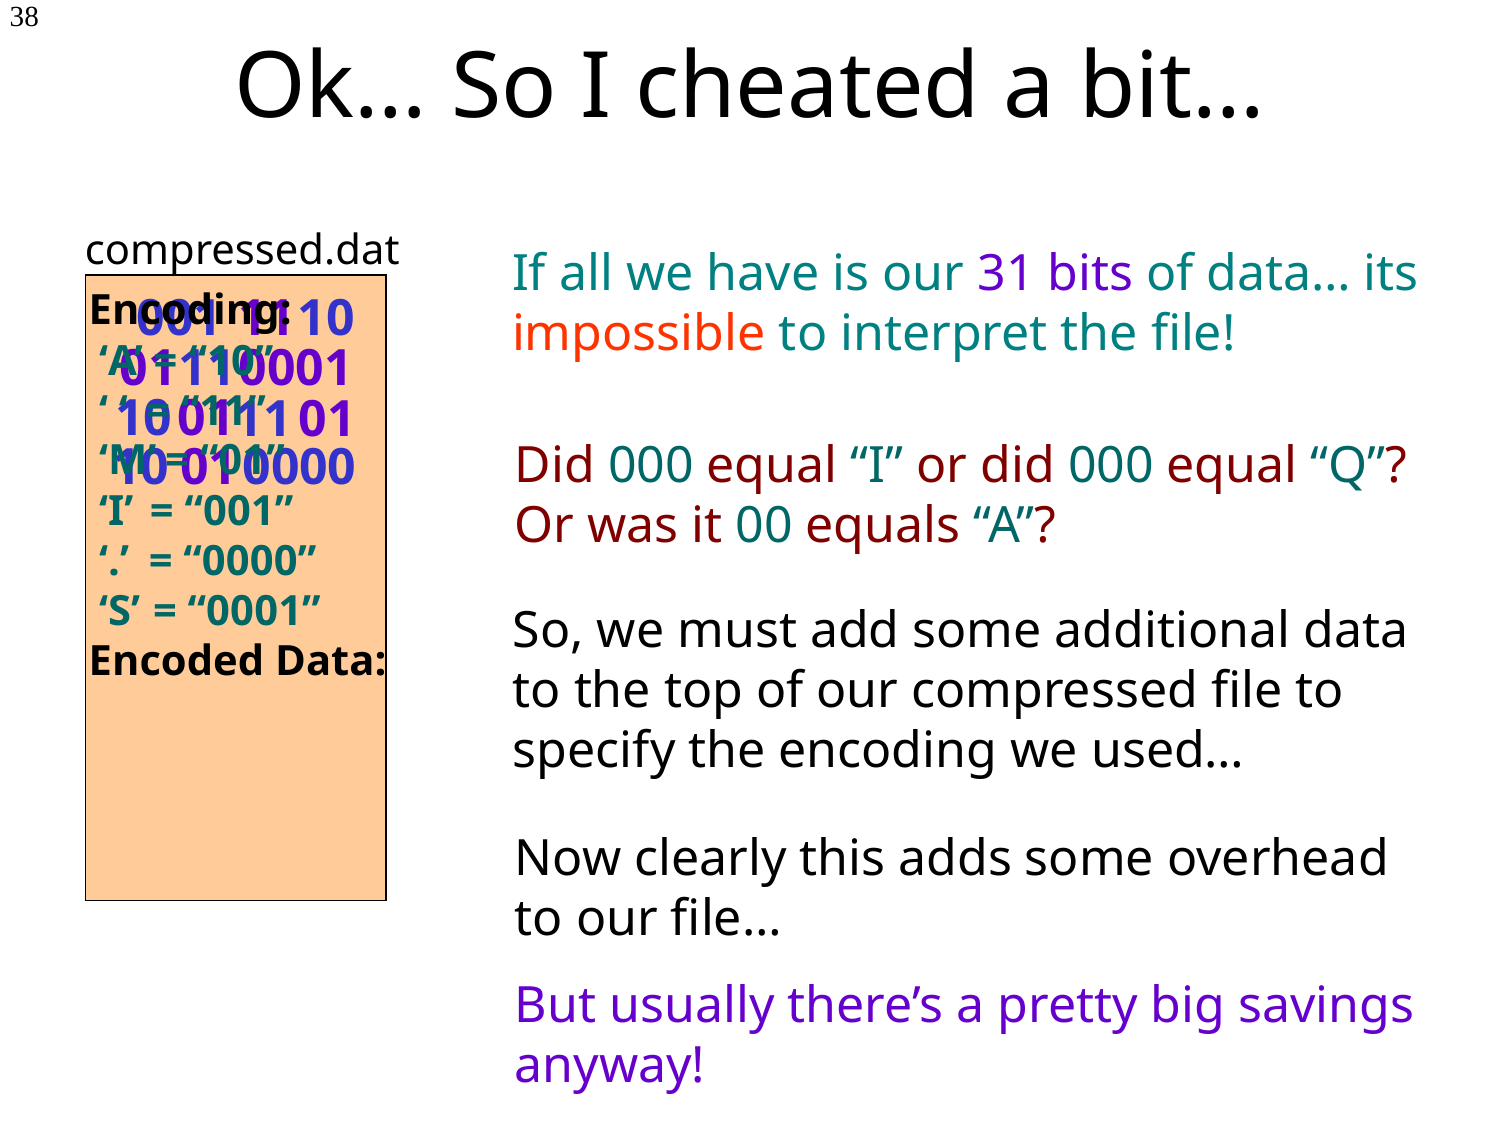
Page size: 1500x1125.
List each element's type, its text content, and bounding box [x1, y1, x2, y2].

slide_number 38 [0, 0, 55, 65]
text_box So, we must add some additional data to the top of our compressed file to specify the encoding we used… [498, 590, 1451, 785]
text_box Did 000 equal “I” or did 000 equal “Q”? Or was it 00 equals “A”? [500, 424, 1453, 560]
text_box But usually there’s a pretty big savings anyway! [500, 965, 1453, 1100]
title Ok… So I cheated a bit… [112, 0, 1388, 175]
text_box [85, 691, 387, 901]
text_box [74, 215, 411, 501]
text_box Encoding: ‘A’ = “10” ‘ ‘ = “11” ‘M’ = “01” ‘I’ = “001” ‘.’ = “0000” ‘S’ = “0001” Encoded Data: [73, 508, 402, 691]
text_box If all we have is our 31 bits of data… its impossible to interpret the file! [497, 232, 1450, 368]
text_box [95, 278, 376, 503]
text_box Now clearly this adds some overhead to our file… [500, 817, 1453, 953]
